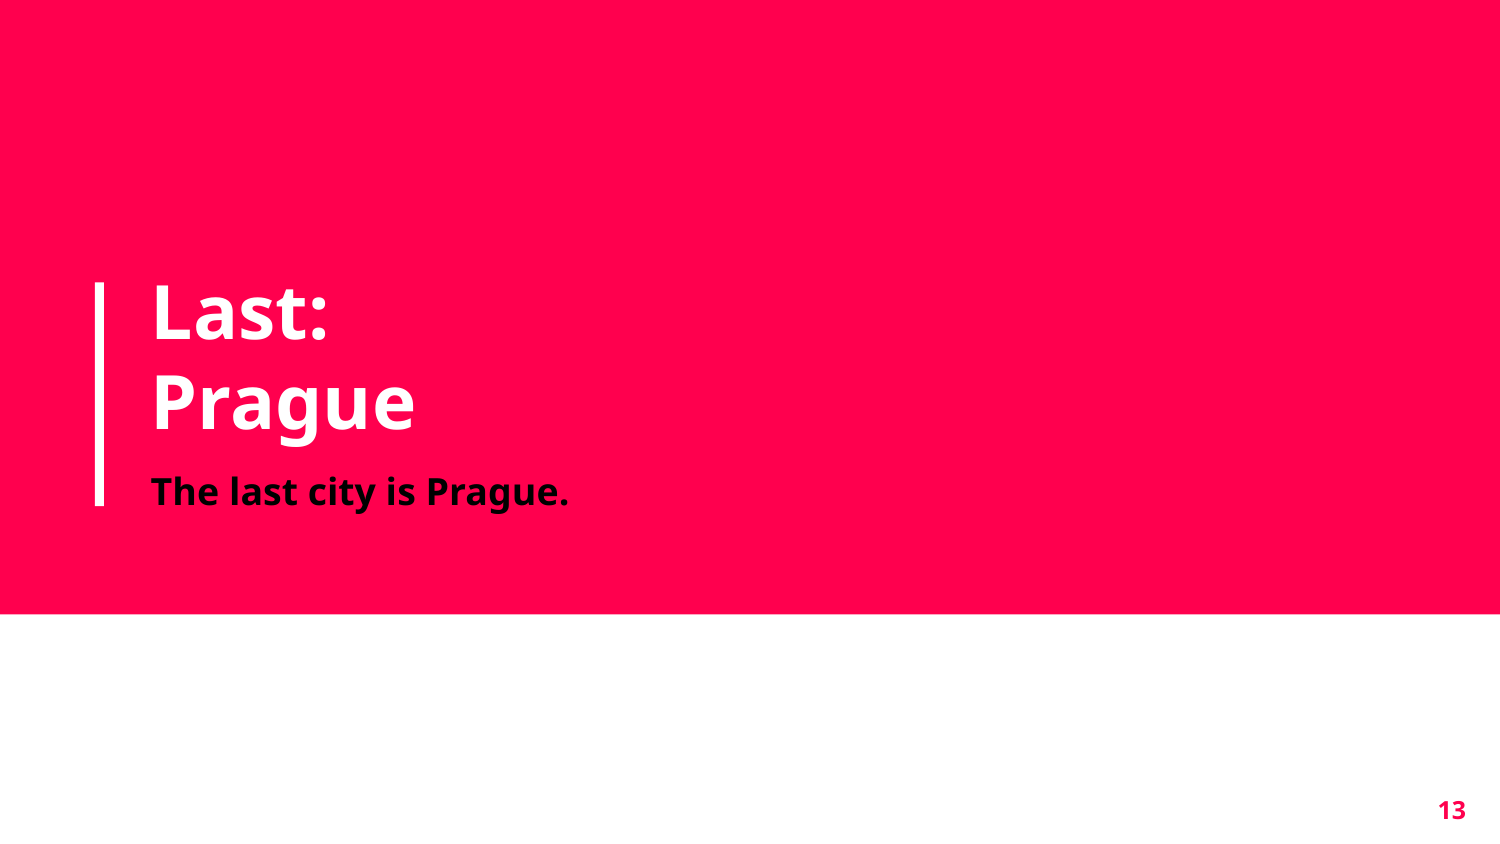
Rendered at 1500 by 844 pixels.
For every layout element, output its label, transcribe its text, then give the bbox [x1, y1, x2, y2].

title Last: Prague [135, 249, 897, 440]
slide_number 13 [1391, 779, 1482, 844]
subtitle The last city is Prague. [135, 453, 1388, 583]
